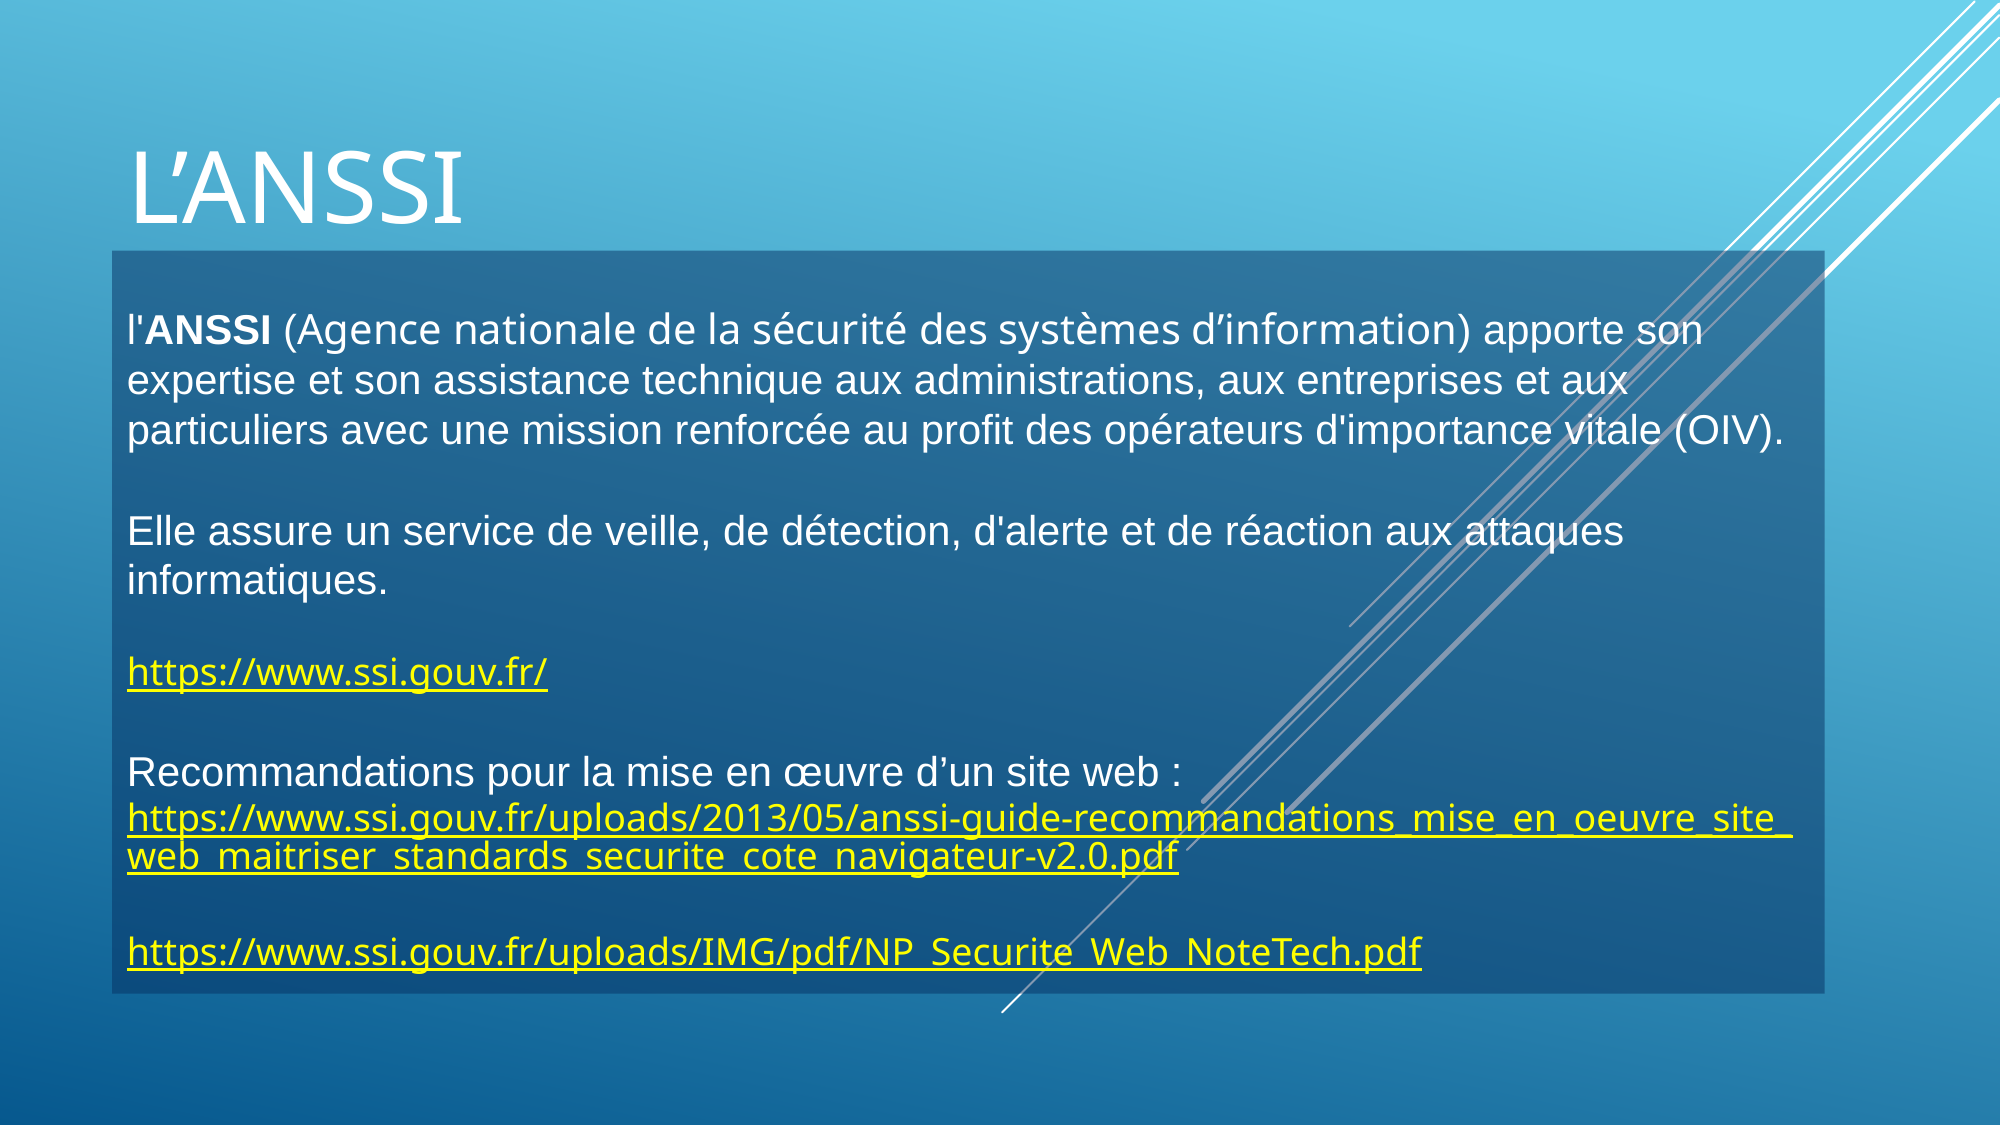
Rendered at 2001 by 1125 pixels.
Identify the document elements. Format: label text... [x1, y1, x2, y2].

text_box l'ANSSI (Agence nationale de la sécurité des systèmes d’information) apporte son expertise et son assistance technique aux administrations, aux entreprises et aux particuliers avec une mission renforcée au profit des opérateurs d'importance vitale (OIV). Elle assure un service de veille, de détection, d'alerte et de réaction aux attaques informatiques. https://www.ssi.gouv.fr/ Recommandations pour la mise en œuvre d’un site web : https://www.ssi.gouv.fr/uploads/2013/05/anssi-guide-recommandations_mise_en_oeuvre_site_web_maitriser_standards_securite_cote_navigateur-v2.0.pdf https://www.ssi.gouv.fr/uploads/IMG/pdf/NP_Securite_Web_NoteTech.pdf [112, 250, 1825, 994]
title L’ANSSI [112, 112, 1425, 250]
